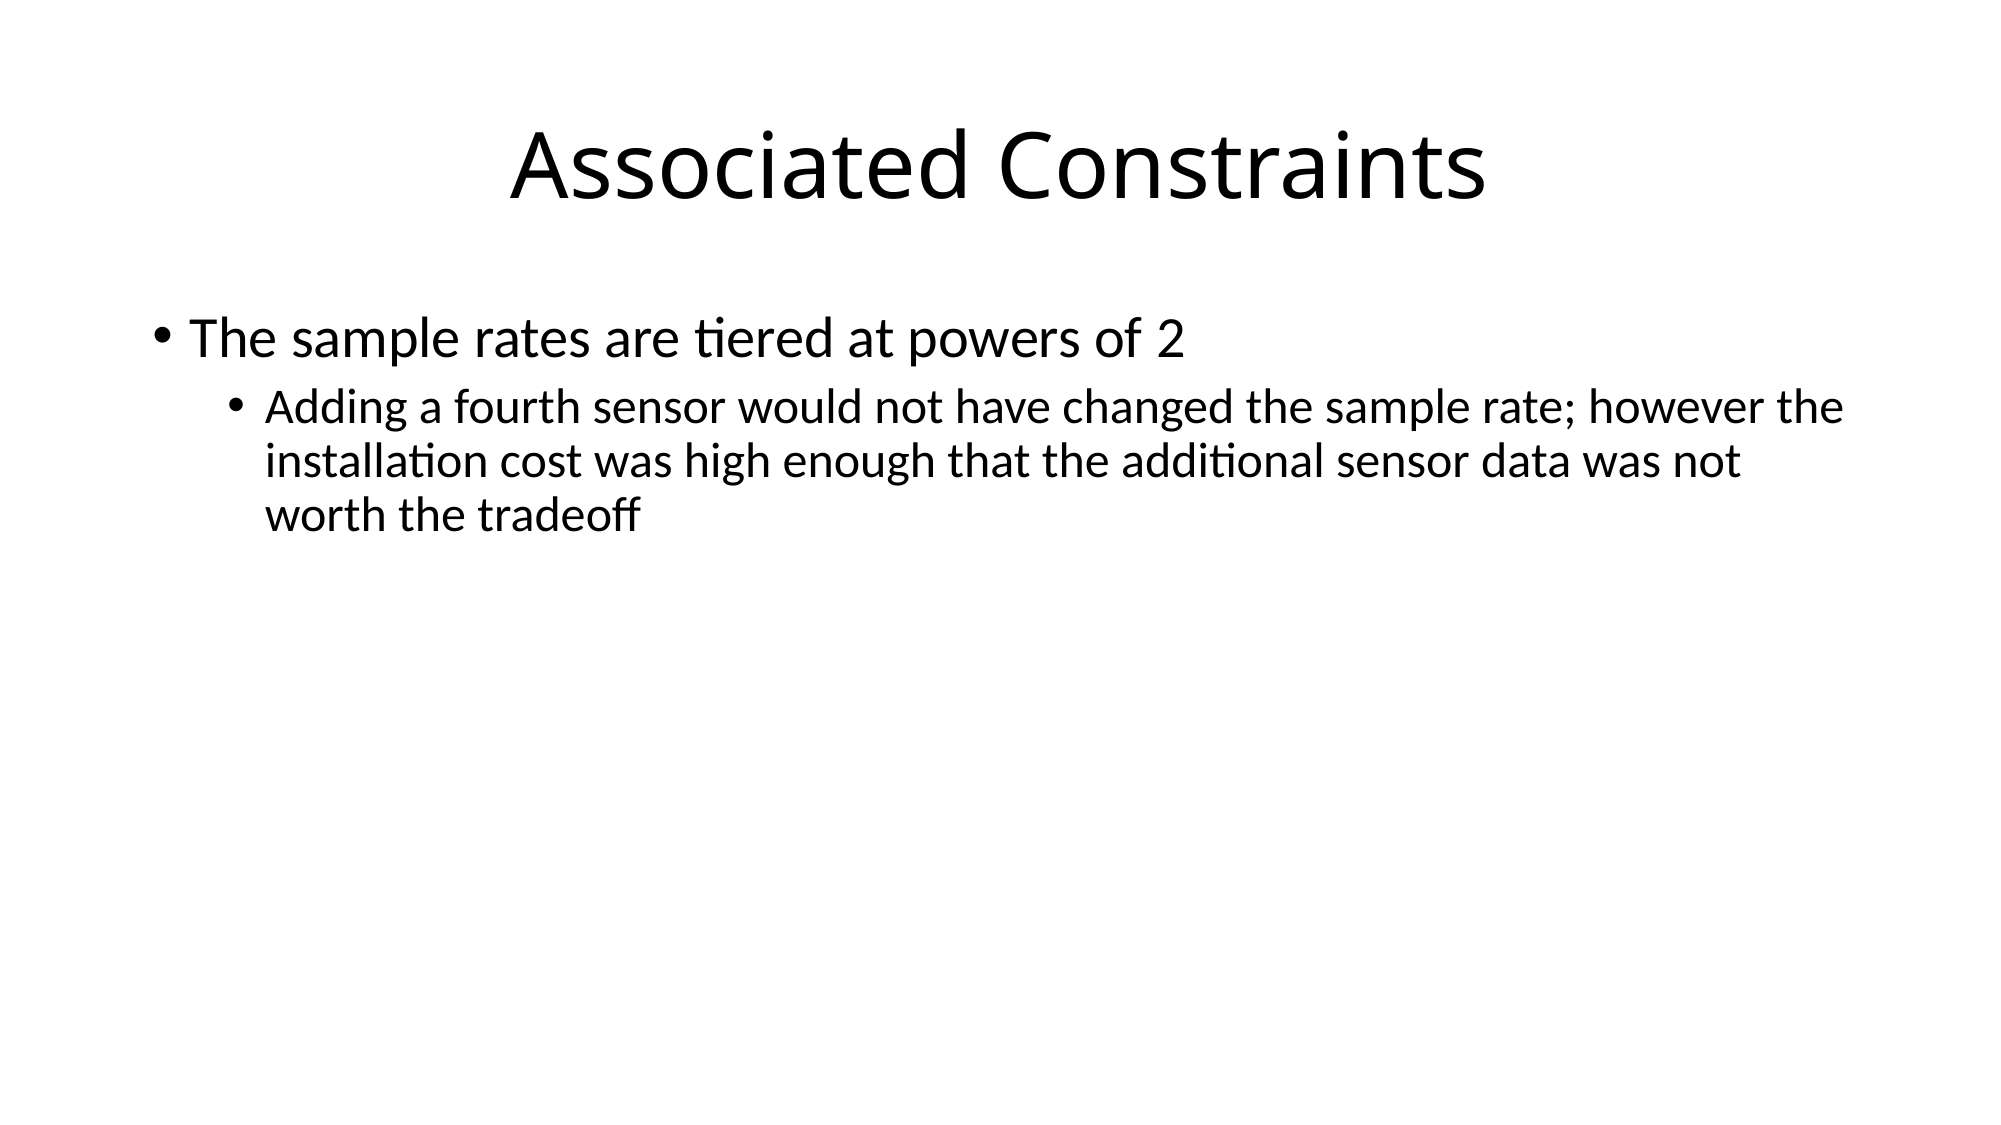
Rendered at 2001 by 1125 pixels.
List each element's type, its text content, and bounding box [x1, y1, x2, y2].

title Associated Constraints [137, 59, 1863, 278]
list The sample rates are tiered at powers of 2 Adding a fourth sensor would not have changed the sample rate; however the installation cost was high enough that the additional sensor data was not worth the tradeoff [137, 299, 1863, 1014]
